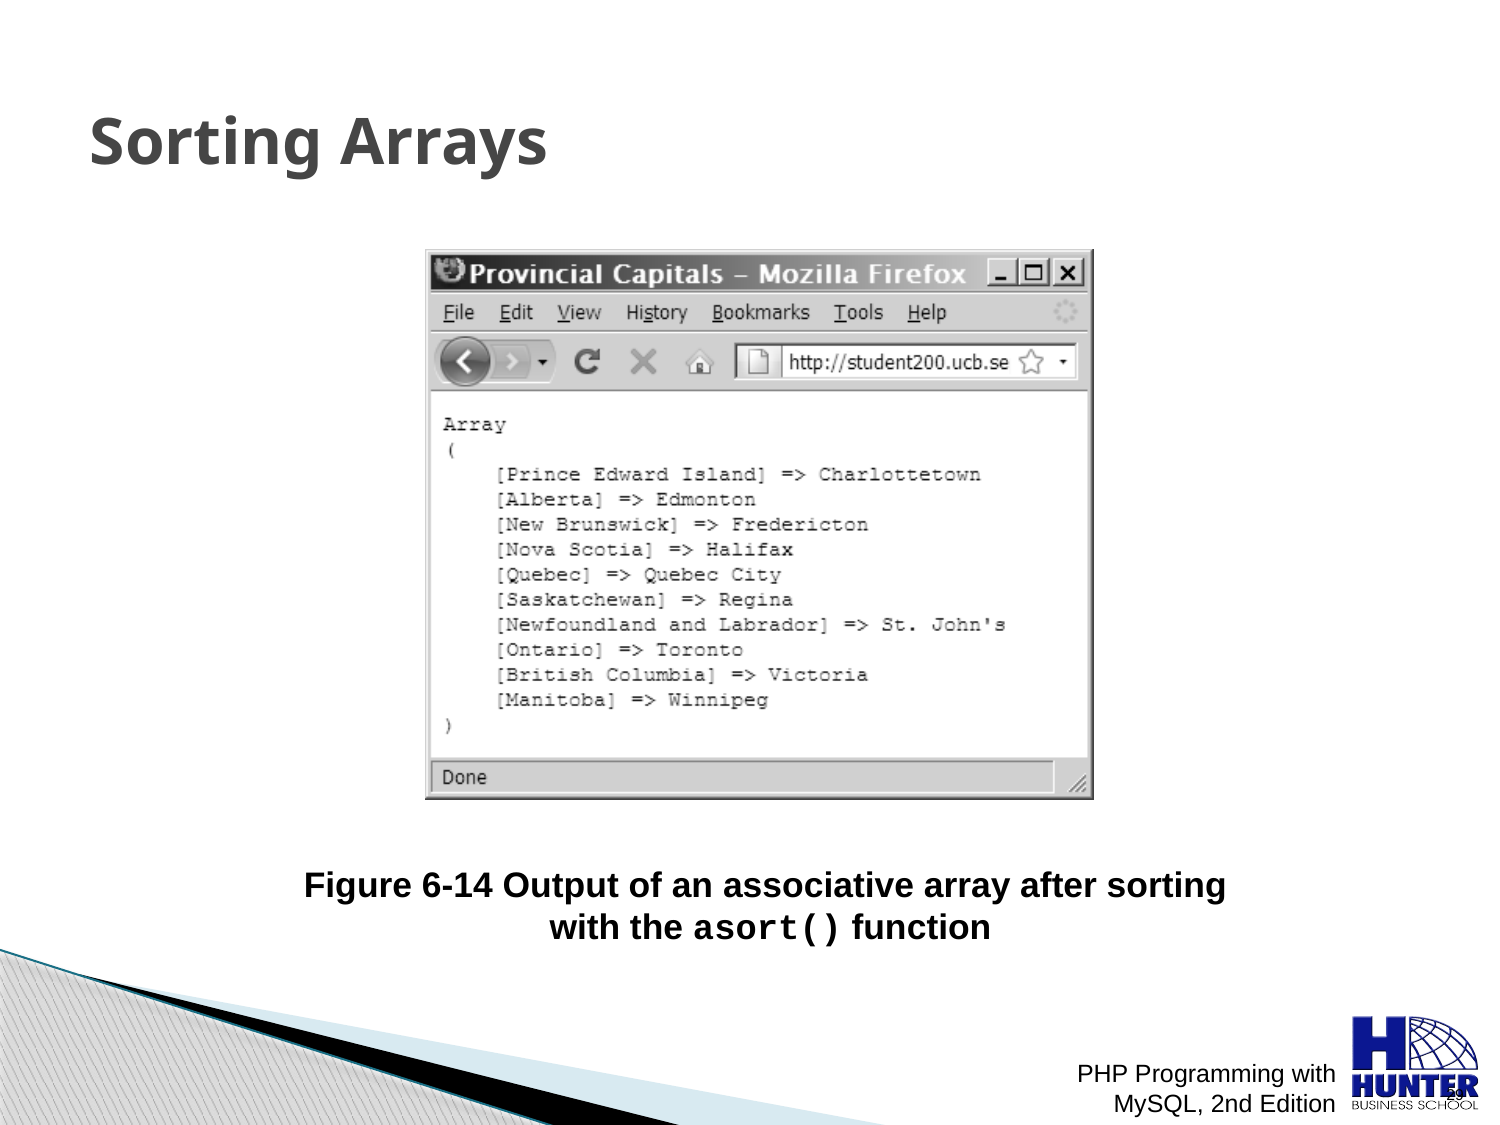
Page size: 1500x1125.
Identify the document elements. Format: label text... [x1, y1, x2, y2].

slide_number 29 [1418, 1051, 1479, 1112]
footer PHP Programming with MySQL, 2nd Edition [1043, 1038, 1352, 1125]
picture [1352, 1016, 1479, 1111]
title Sorting Arrays [75, 45, 1425, 233]
picture [424, 249, 1094, 801]
text_box Figure 6-14 Output of an associative array after sorting with the asort() function [24, 539, 1500, 955]
